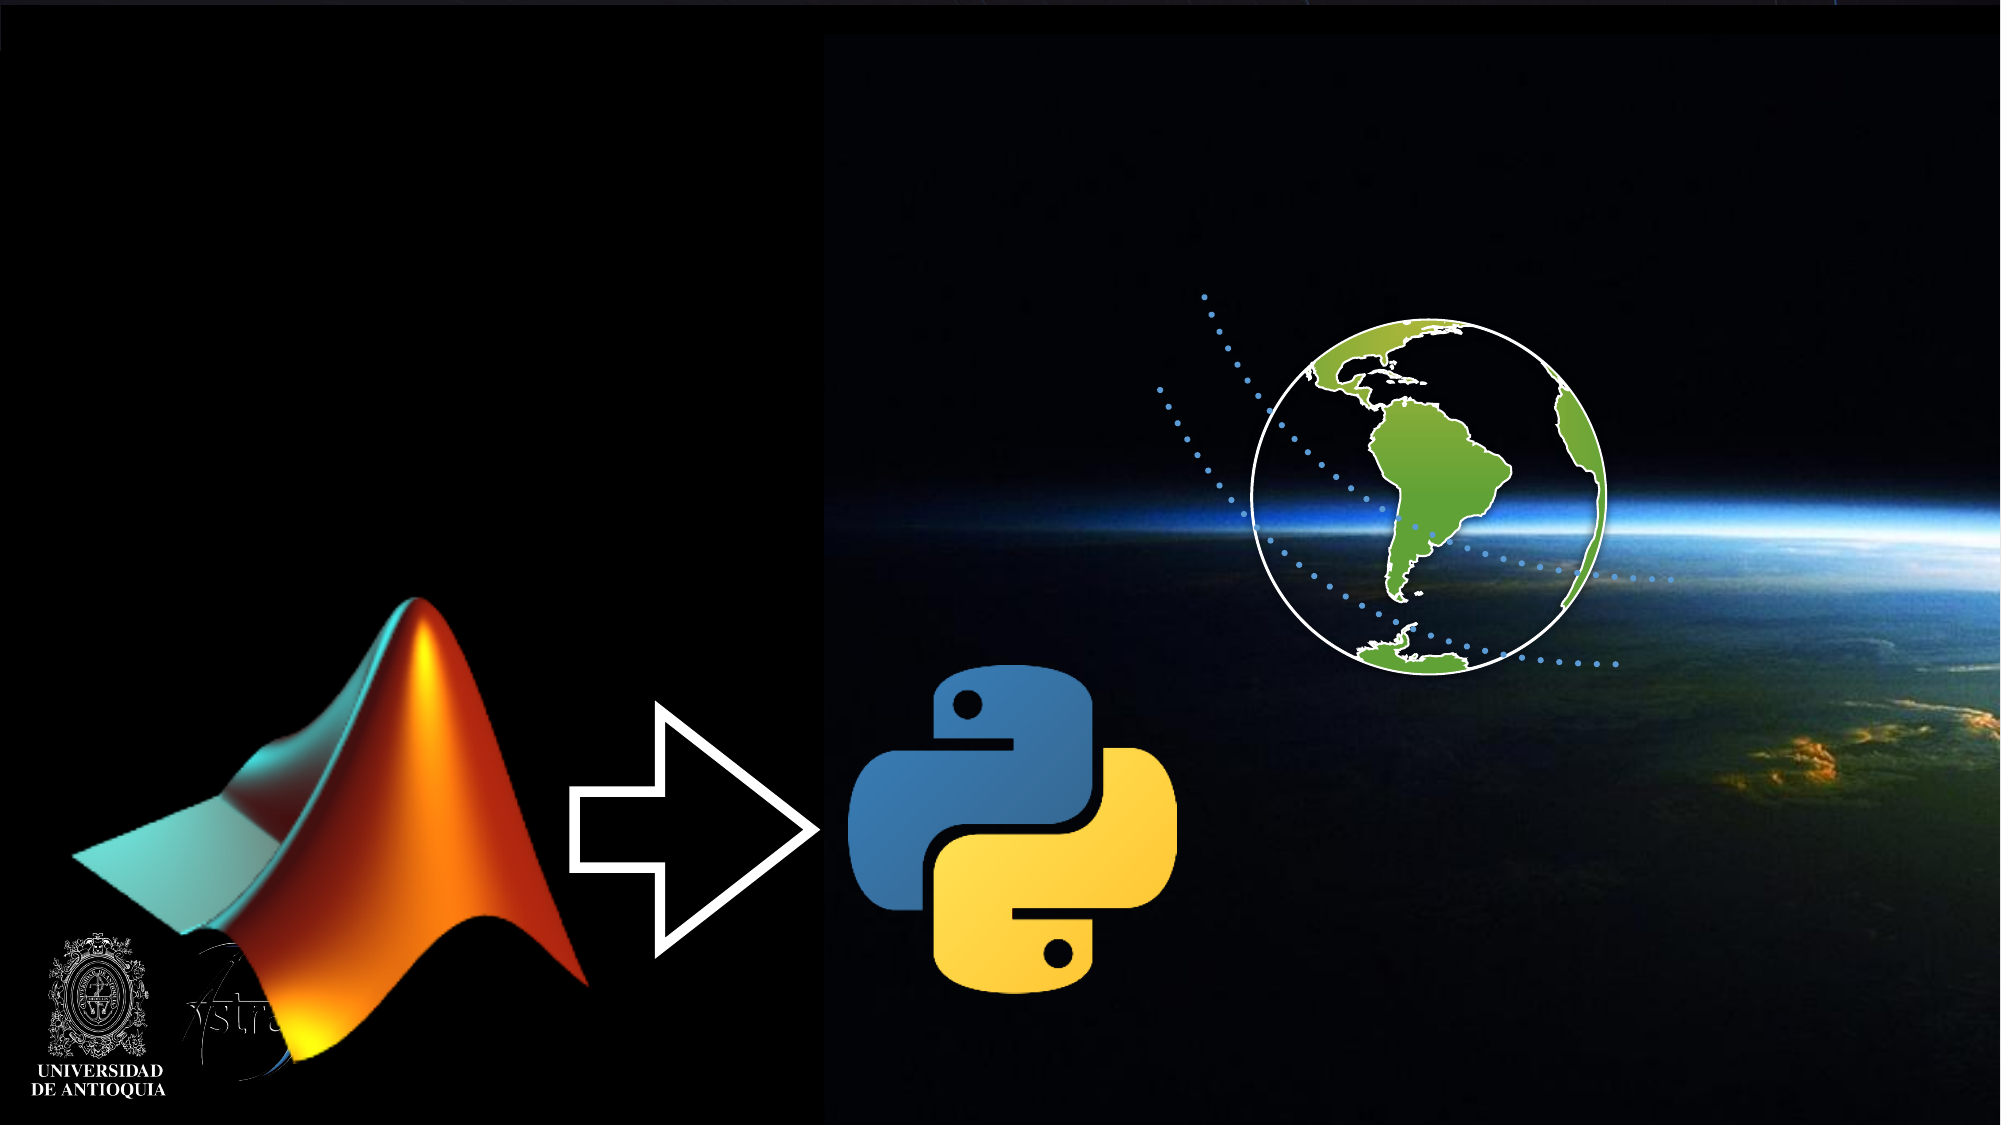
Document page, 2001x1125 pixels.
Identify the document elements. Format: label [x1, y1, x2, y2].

text_box [70, 595, 1177, 1064]
text_box [25, 923, 314, 1102]
picture [0, 0, 2001, 1125]
text_box [0, 5, 2000, 1125]
